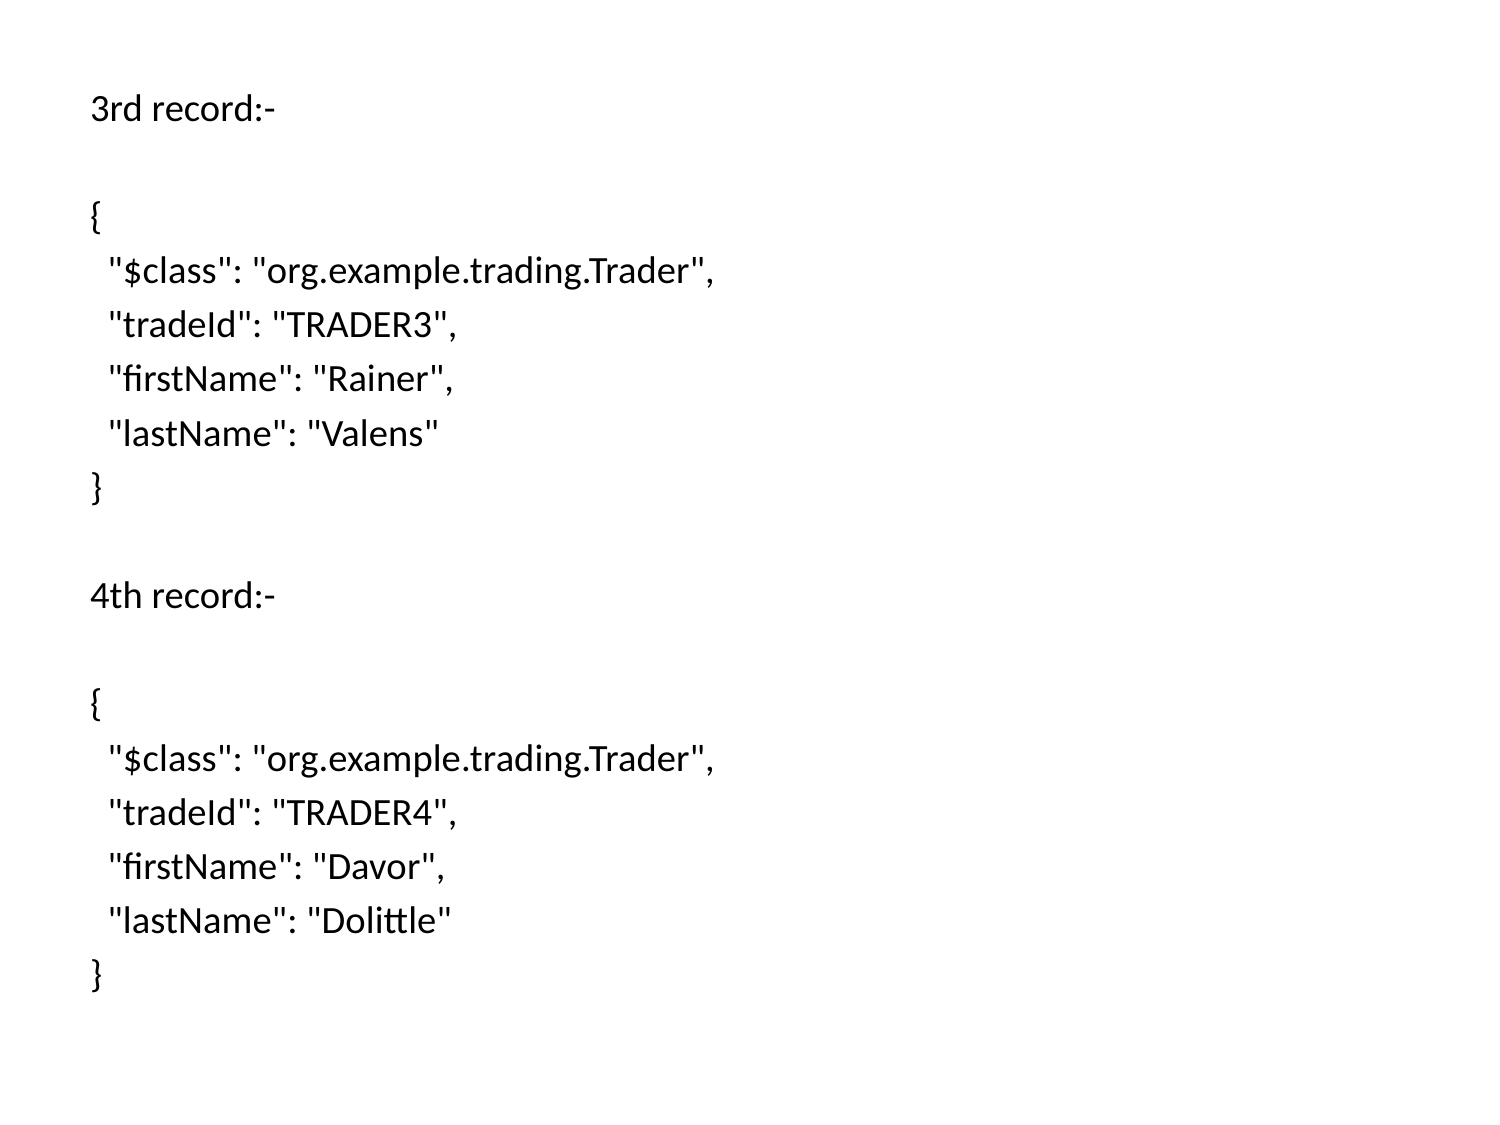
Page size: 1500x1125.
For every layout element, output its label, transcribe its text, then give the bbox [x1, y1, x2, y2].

list 3rd record:- { "$class": "org.example.trading.Trader", "tradeId": "TRADER3", "firstName": "Rainer", "lastName": "Valens" } 4th record:- { "$class": "org.example.trading.Trader", "tradeId": "TRADER4", "firstName": "Davor", "lastName": "Dolittle" } [75, 75, 1425, 1005]
